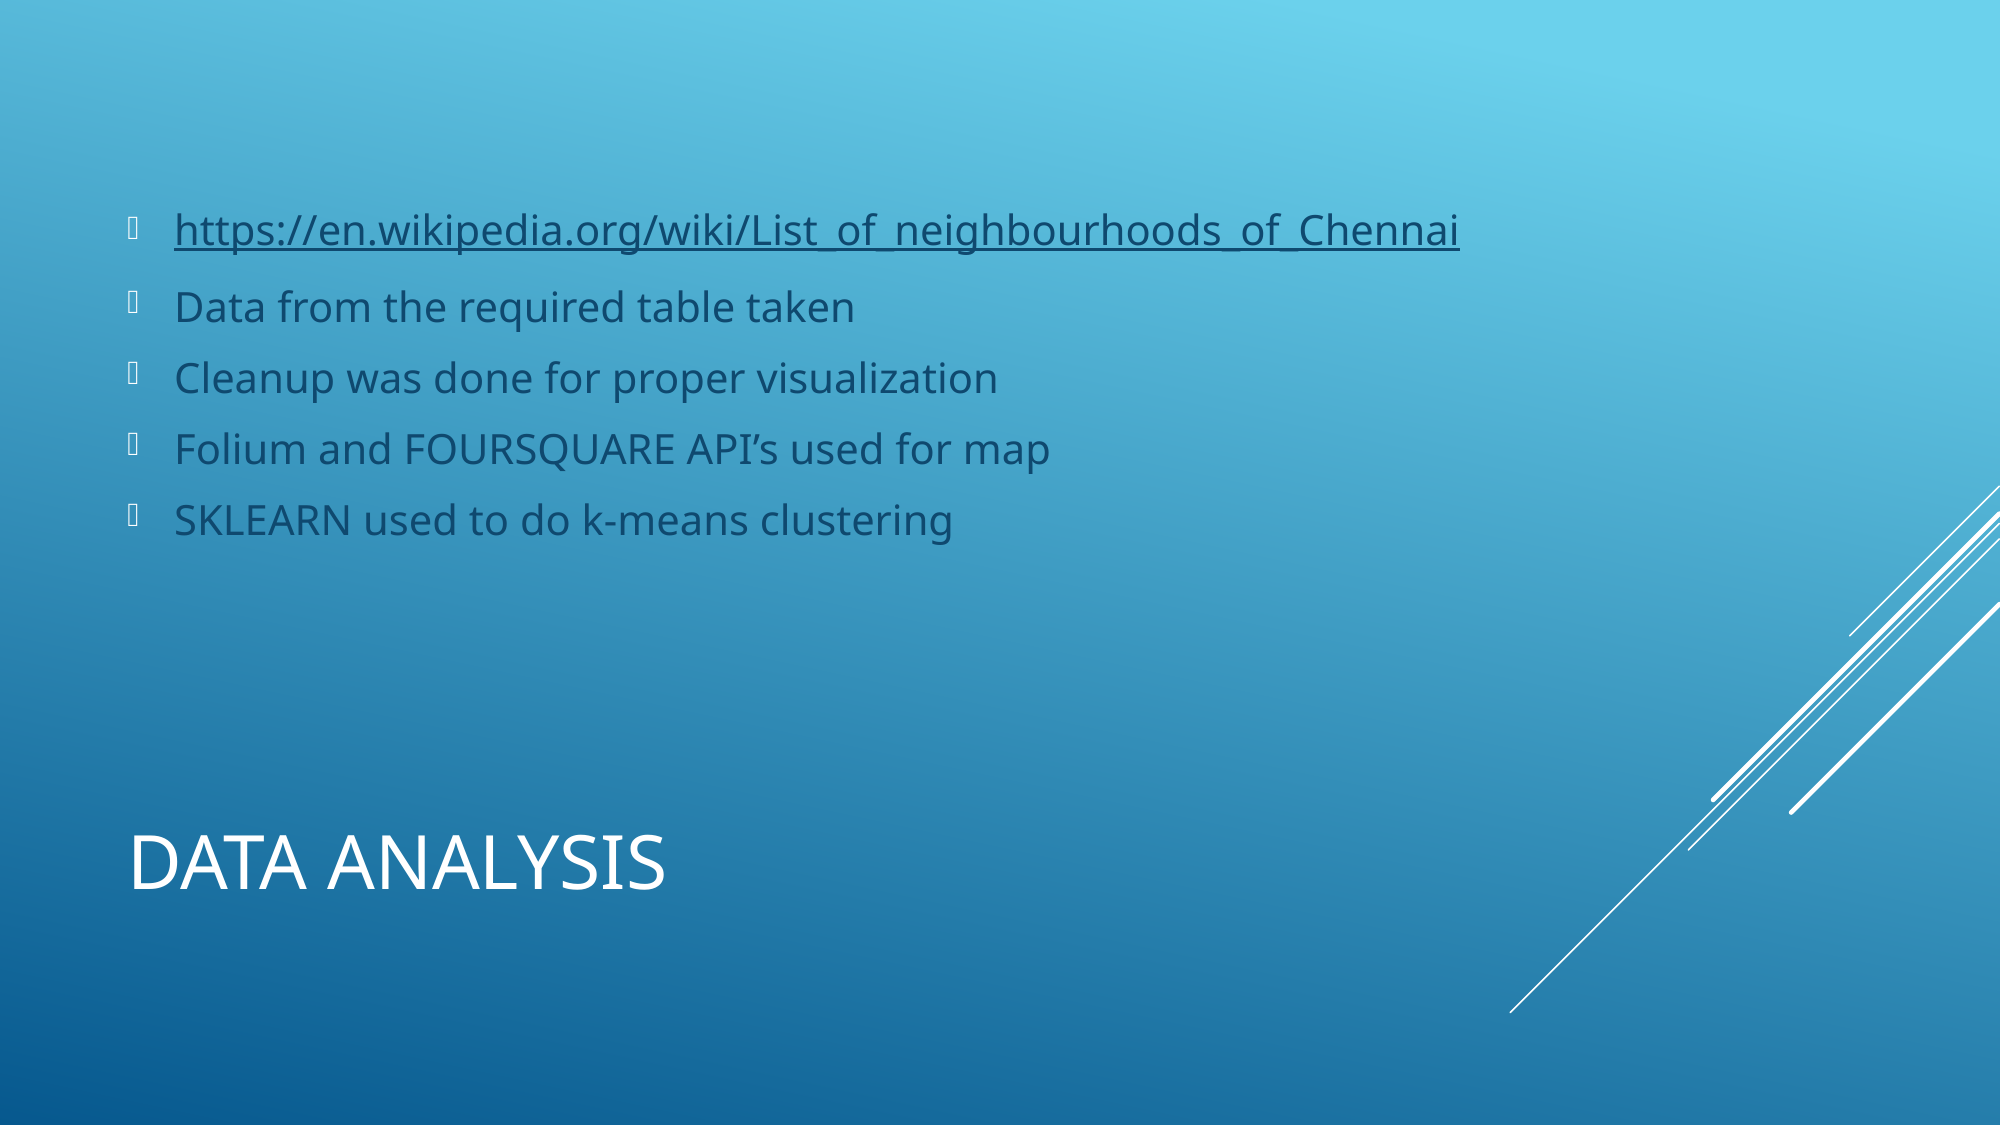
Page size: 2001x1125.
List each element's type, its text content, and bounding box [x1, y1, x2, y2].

title Data analysis [112, 736, 1513, 984]
list https://en.wikipedia.org/wiki/List_of_neighbourhoods_of_Chennai Data from the required table taken Cleanup was done for proper visualization Folium and FOURSQUARE API’s used for map SKLEARN used to do k-means clustering [112, 112, 1513, 706]
